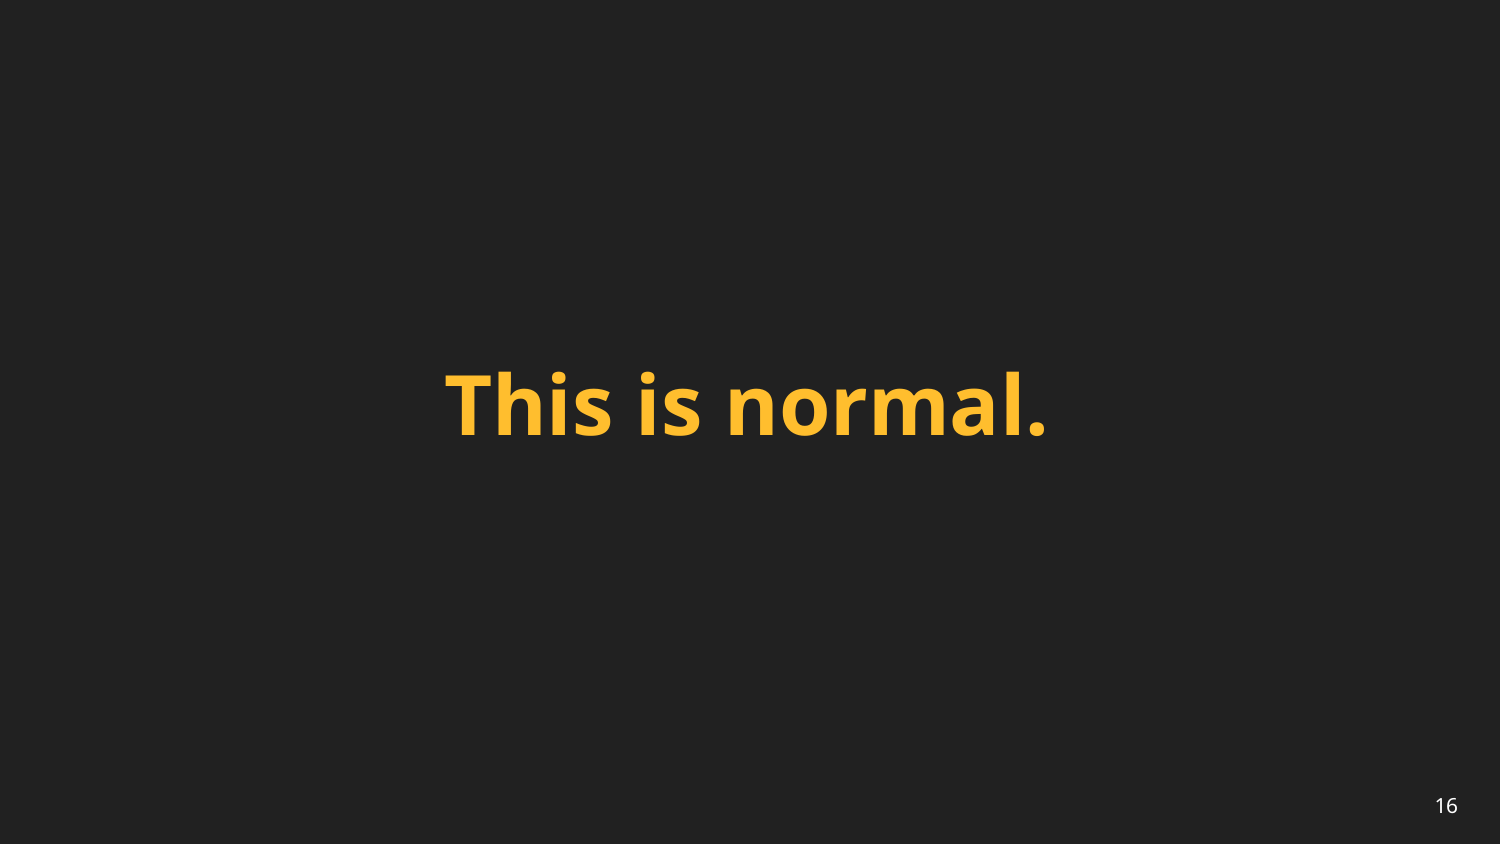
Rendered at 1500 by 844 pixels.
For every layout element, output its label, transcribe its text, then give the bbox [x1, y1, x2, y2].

text_box 16 [1135, 784, 1473, 830]
title This is normal. [107, 37, 1387, 777]
